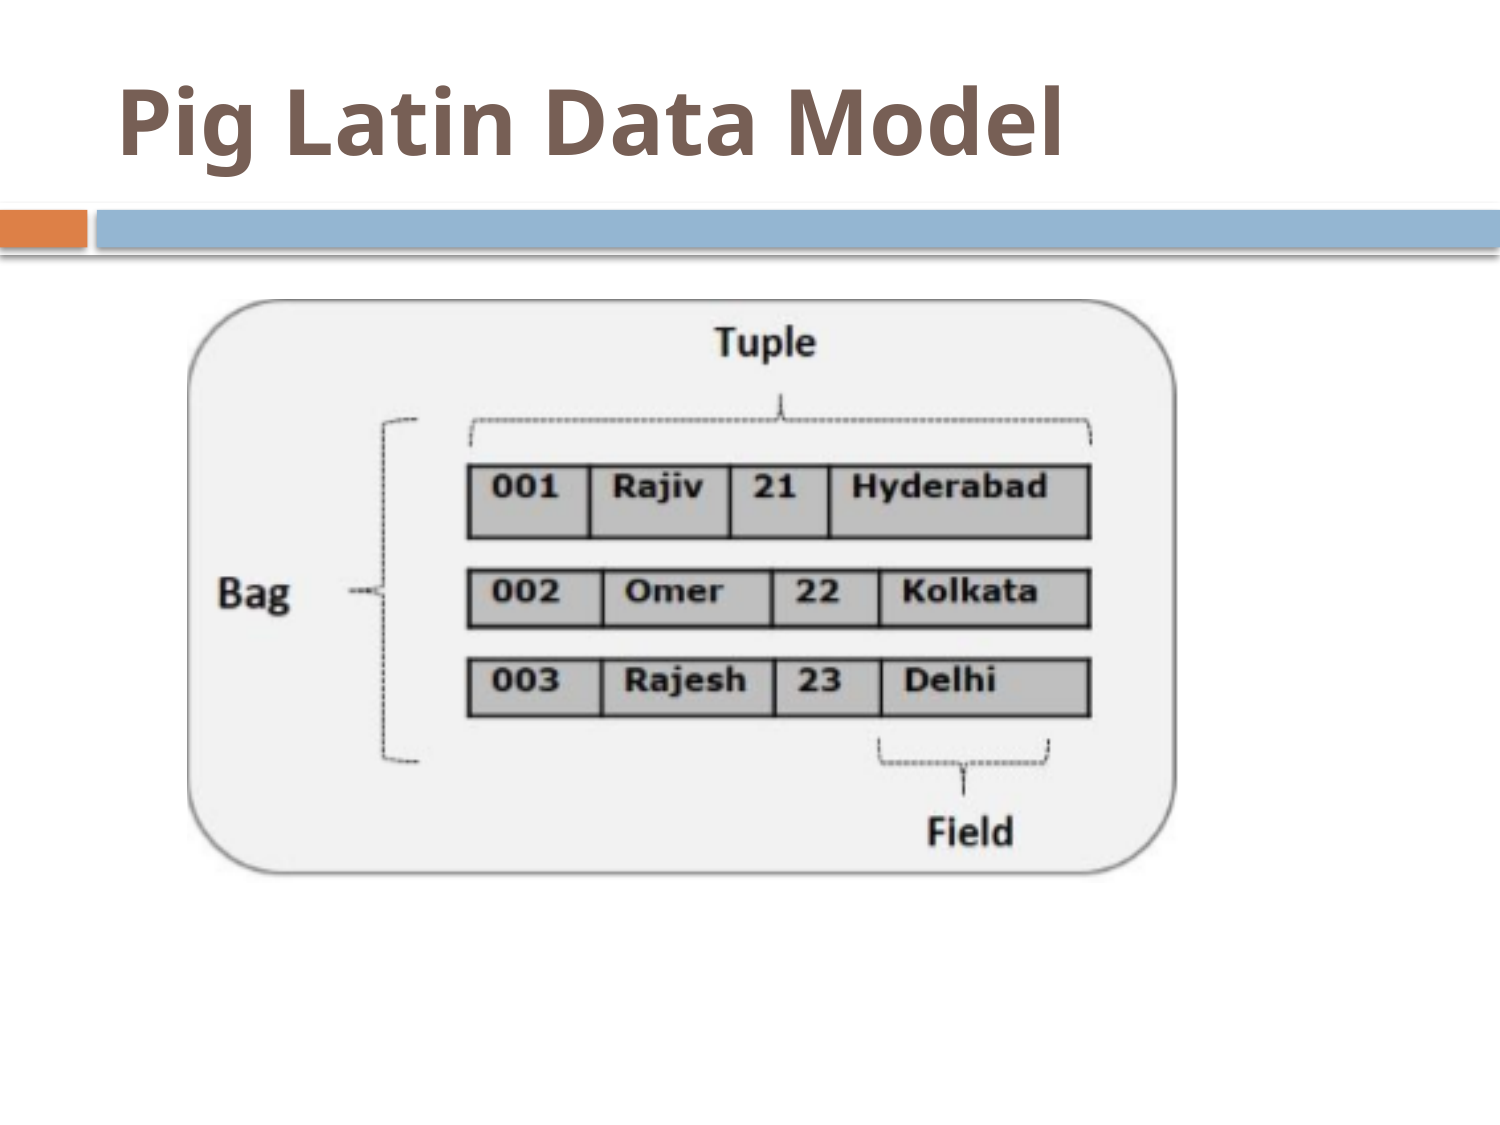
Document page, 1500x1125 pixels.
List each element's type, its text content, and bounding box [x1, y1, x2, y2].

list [187, 299, 1191, 883]
title Pig Latin Data Model [100, 37, 1439, 201]
